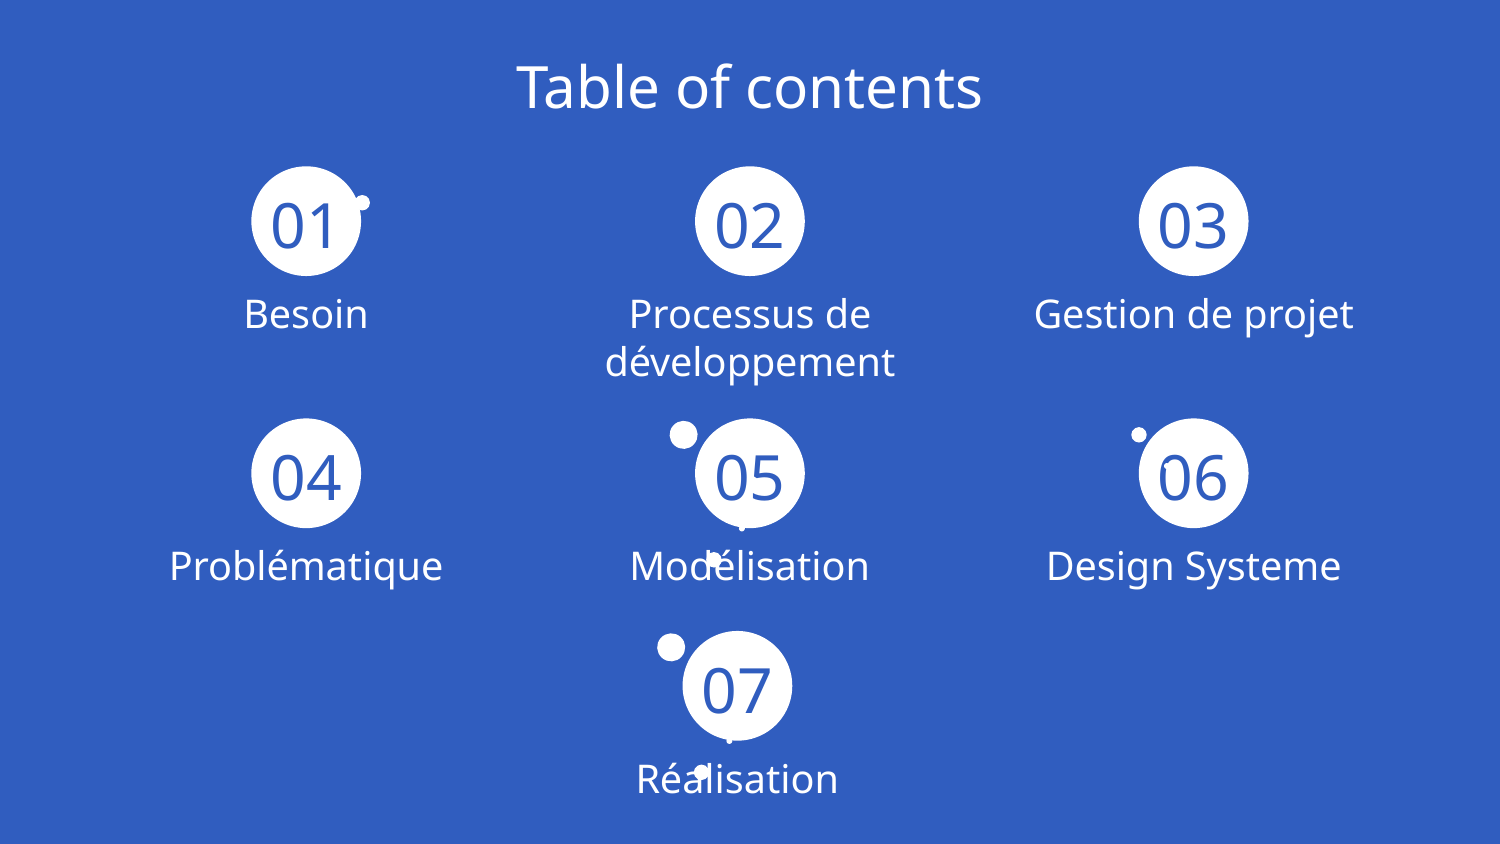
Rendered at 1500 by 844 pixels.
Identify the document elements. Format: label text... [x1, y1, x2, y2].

subtitle Design Systeme [995, 525, 1393, 595]
title 03 [1138, 166, 1249, 277]
subtitle Problématique [107, 525, 505, 595]
title 01 [251, 166, 362, 277]
text_box [693, 764, 710, 781]
subtitle Réalisation [538, 738, 937, 808]
text_box [738, 525, 745, 532]
title Table of contents [51, 35, 1449, 130]
subtitle Modélisation [551, 525, 949, 595]
title 02 [695, 166, 805, 277]
subtitle Gestion de projet [995, 274, 1393, 343]
title 07 [682, 631, 793, 741]
text_box [669, 420, 698, 449]
subtitle Besoin [107, 274, 505, 343]
title 06 [1138, 418, 1249, 529]
title 04 [251, 418, 362, 529]
text_box [726, 738, 733, 744]
subtitle Processus de développement [551, 274, 949, 343]
text_box [354, 195, 370, 211]
title 05 [695, 418, 805, 529]
text_box [706, 552, 722, 568]
text_box [1163, 463, 1170, 469]
text_box [1131, 427, 1147, 443]
text_box [657, 633, 686, 662]
